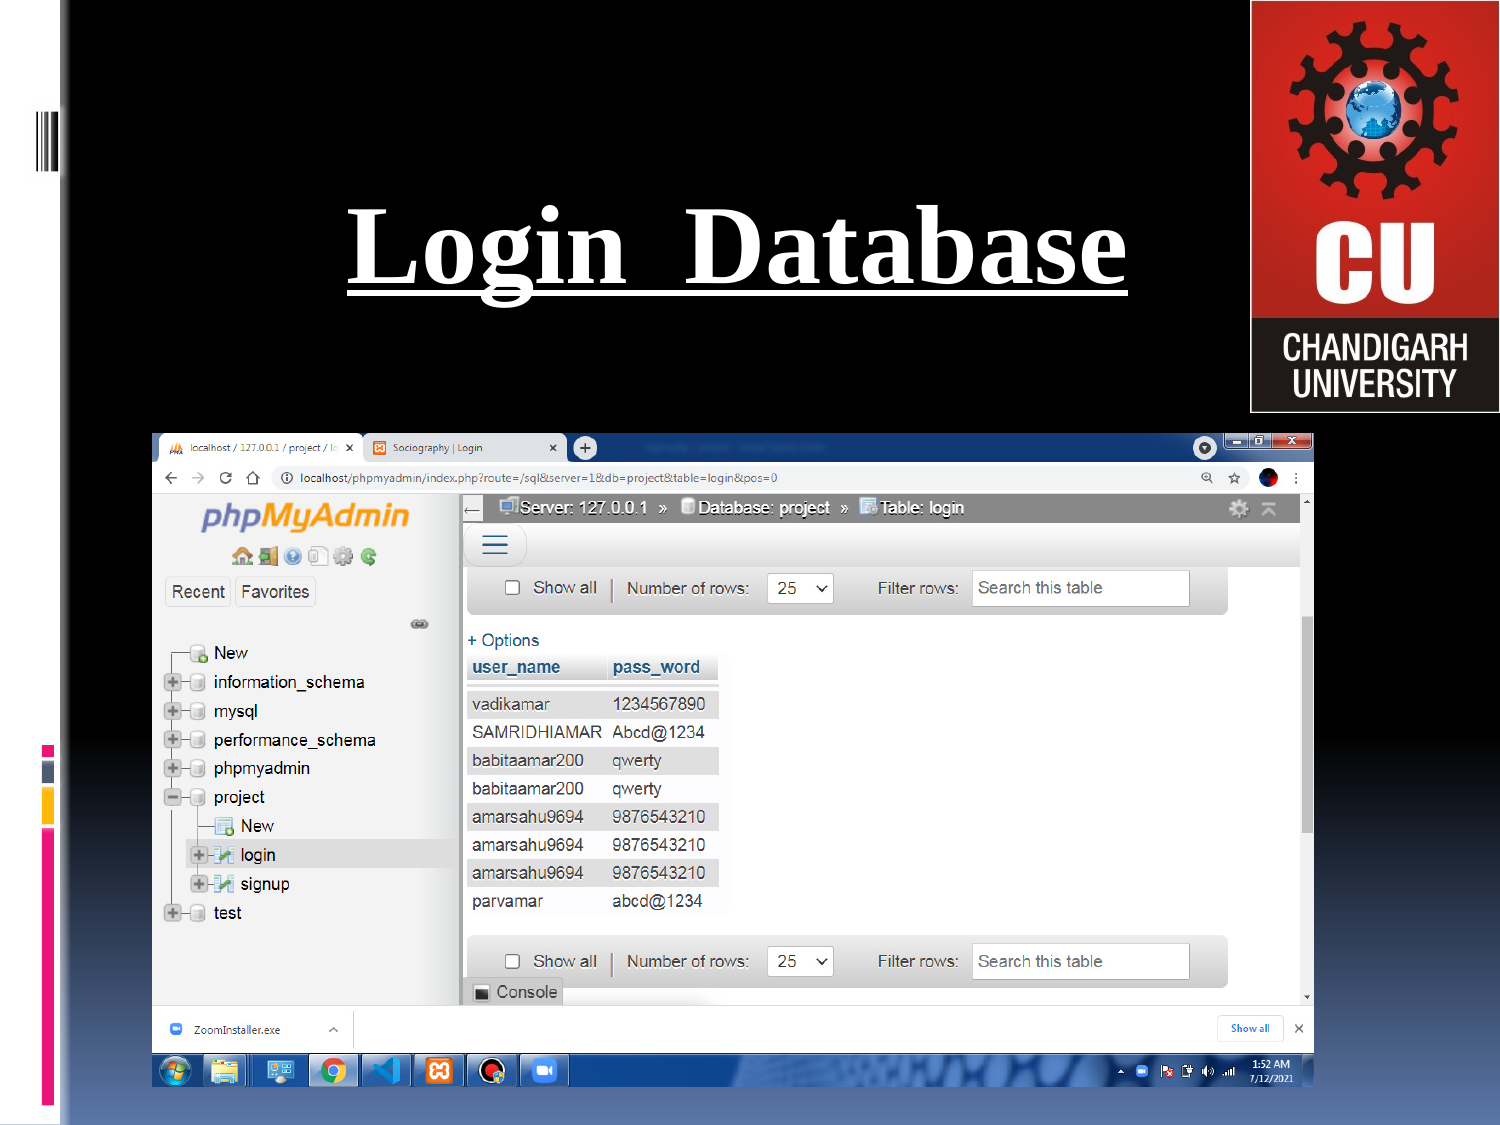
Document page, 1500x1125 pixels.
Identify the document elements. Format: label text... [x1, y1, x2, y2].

text_box Login Database [332, 163, 1144, 314]
picture [151, 433, 1314, 1087]
picture [1249, 0, 1500, 413]
